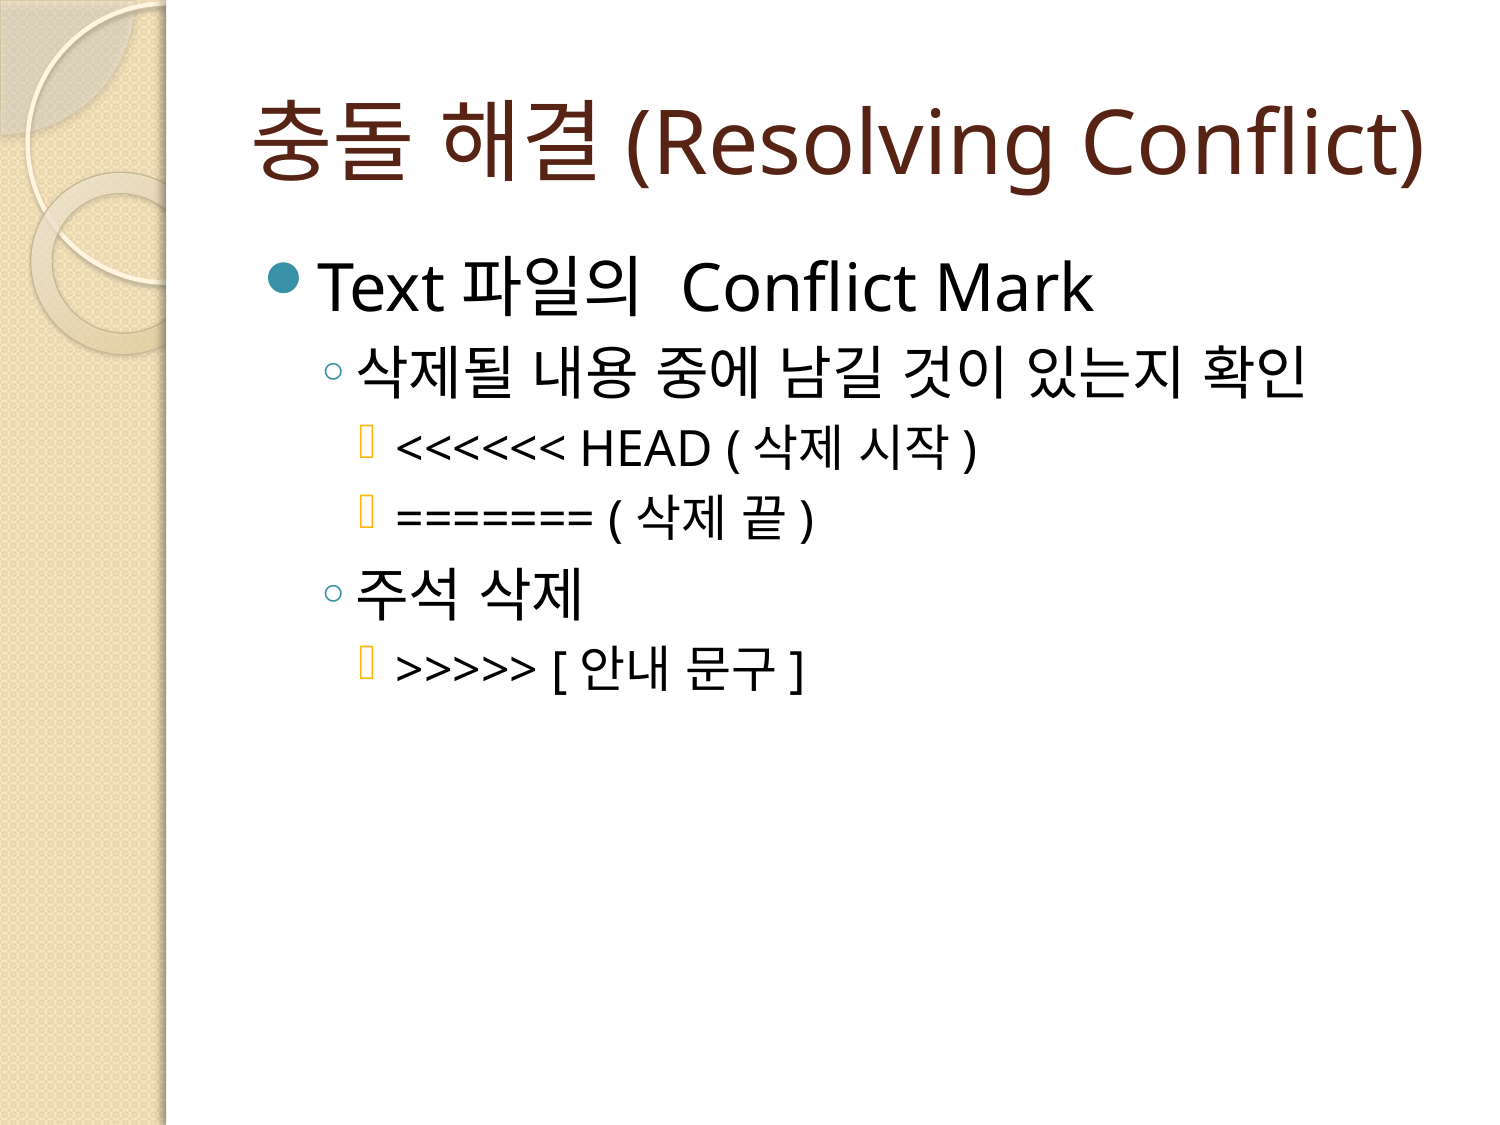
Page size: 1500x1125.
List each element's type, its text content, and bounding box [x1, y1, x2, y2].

list Text파일의 Conflict Mark 삭제될 내용 중에 남길 것이 있는지 확인 <<<<<< HEAD (삭제 시작) ======= (삭제 끝) 주석 삭제 >>>>> [안내 문구] [235, 237, 1466, 1025]
title 충돌 해결(Resolving Conflict) [235, 45, 1466, 233]
